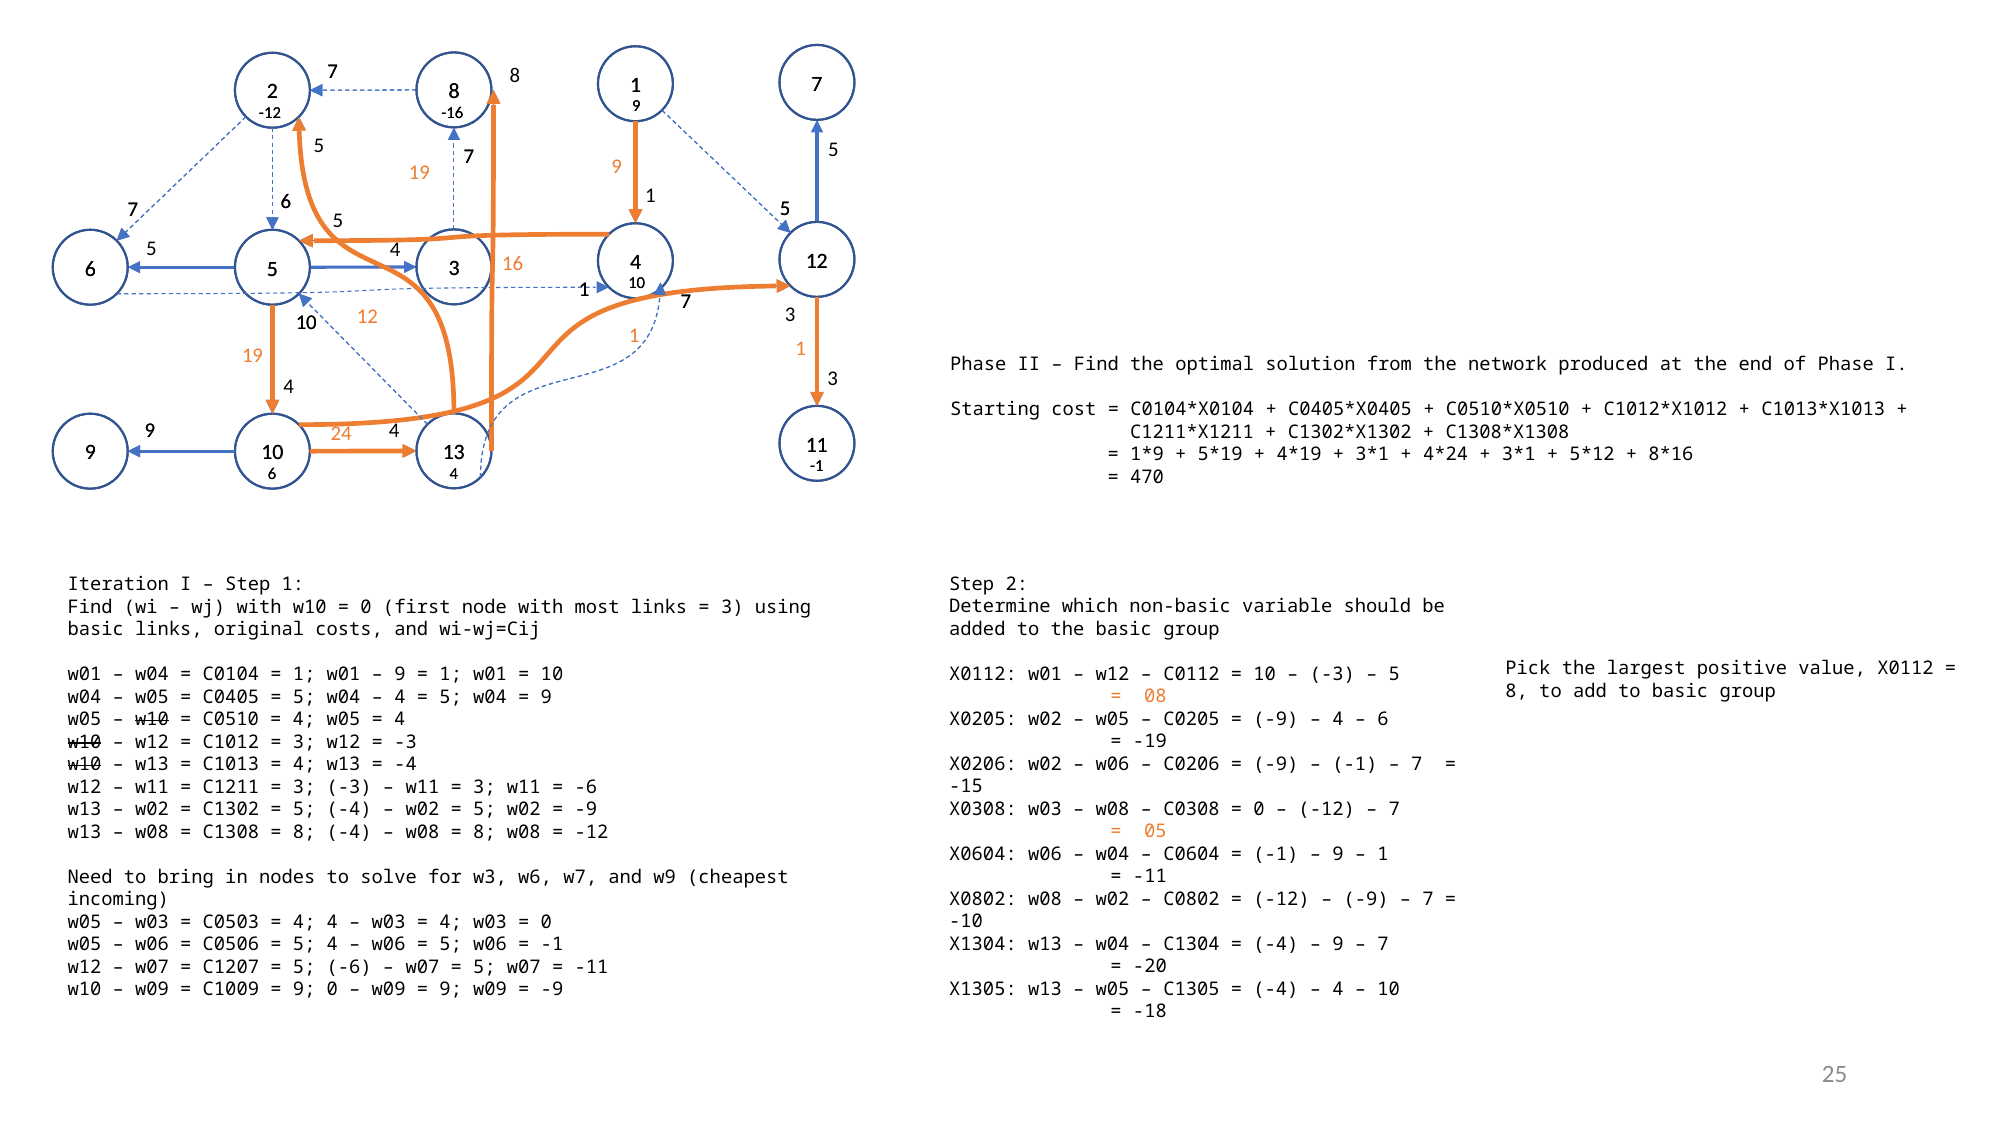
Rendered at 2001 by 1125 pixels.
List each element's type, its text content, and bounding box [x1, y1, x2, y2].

text_box Iteration I – Step 1: Find (wi – wj) with w10 = 0 (first node with most links = 3) using basic links, original costs, and wi-wj=Cij w01 – w04 = C0104 = 1; w01 – 9 = 1; w01 = 10 w04 – w05 = C0405 = 5; w04 – 4 = 5; w04 = 9 w05 – w10 = C0510 = 4; w05 = 4 w10 – w12 = C1012 = 3; w12 = -3 w10 – w13 = C1013 = 4; w13 = -4 w12 – w11 = C1211 = 3; (-3) – w11 = 3; w11 = -6 w13 – w02 = C1302 = 5; (-4) – w02 = 5; w02 = -9 w13 – w08 = C1308 = 8; (-4) – w08 = 8; w08 = -12 Need to bring in nodes to solve for w3, w6, w7, and w9 (cheapest incoming) w05 – w03 = C0503 = 4; 4 – w03 = 4; w03 = 0 w05 – w06 = C0506 = 5; 4 – w06 = 5; w06 = -1 w12 – w07 = C1207 = 5; (-6) – w07 = 5; w07 = -11 w10 – w09 = C1009 = 9; 0 – w09 = 9; w09 = -9 [52, 564, 863, 1007]
text_box Phase II – Find the optimal solution from the network produced at the end of Phase I. Starting cost = C0104*X0104 + C0405*X0405 + C0510*X0510 + C1012*X1012 + C1013*X1013 + C1211*X1211 + C1302*X1302 + C1308*X1308 = 1*9 + 5*19 + 4*19 + 3*1 + 4*24 + 3*1 + 5*12 + 8*16 = 470 [935, 344, 1936, 495]
slide_number 25 [1412, 1042, 1863, 1103]
text_box Step 2: Determine which non-basic variable should be added to the basic group X0112: w01 – w12 – C0112 = 10 – (-3) – 5 = 08 X0205: w02 – w05 – C0205 = (-9) – 4 – 6 = -19 X0206: w02 – w06 – C0206 = (-9) – (-1) – 7 = -15 X0308: w03 – w08 – C0308 = 0 – (-12) – 7 = 05 X0604: w06 – w04 – C0604 = (-1) – 9 – 1 = -11 X0802: w08 – w02 – C0802 = (-12) – (-9) – 7 = -10 X1304: w13 – w04 – C1304 = (-4) – 9 – 7 = -20 X1305: w13 – w05 – C1305 = (-4) – 4 – 10 = -18 [934, 564, 1488, 1030]
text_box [52, 44, 855, 492]
text_box Pick the largest positive value, X0112 = 8, to add to basic group [1490, 648, 1980, 709]
